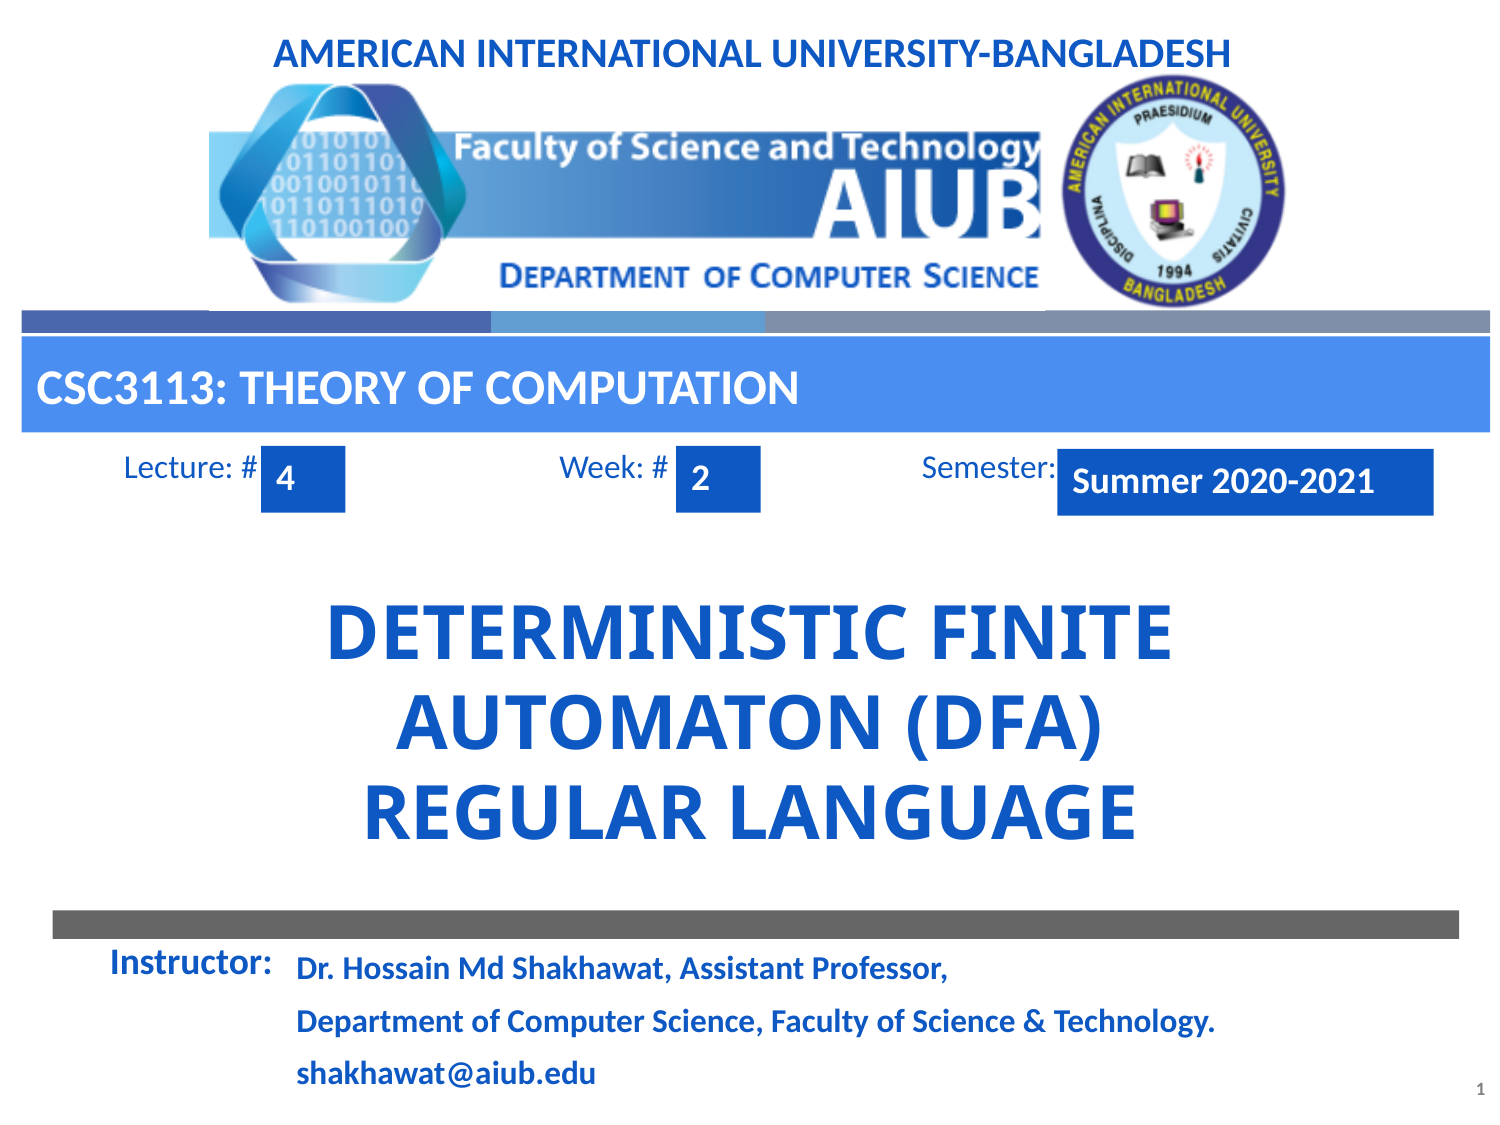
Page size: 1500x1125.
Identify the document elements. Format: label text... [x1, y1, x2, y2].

list 2 [676, 445, 761, 513]
picture [1057, 69, 1291, 314]
list 4 [261, 445, 346, 513]
list CSC3113: Theory of Computation [21, 336, 1491, 433]
list Summer 2020-2021 [1057, 448, 1434, 516]
title Deterministic Finite Automaton (DFA) Regular Language [123, 545, 1377, 895]
picture [209, 71, 1045, 311]
list Dr. Hossain Md Shakhawat, Assistant Professor, Department of Computer Science, Faculty of Science & Technology. shakhawat@aiub.edu [281, 938, 1434, 1105]
